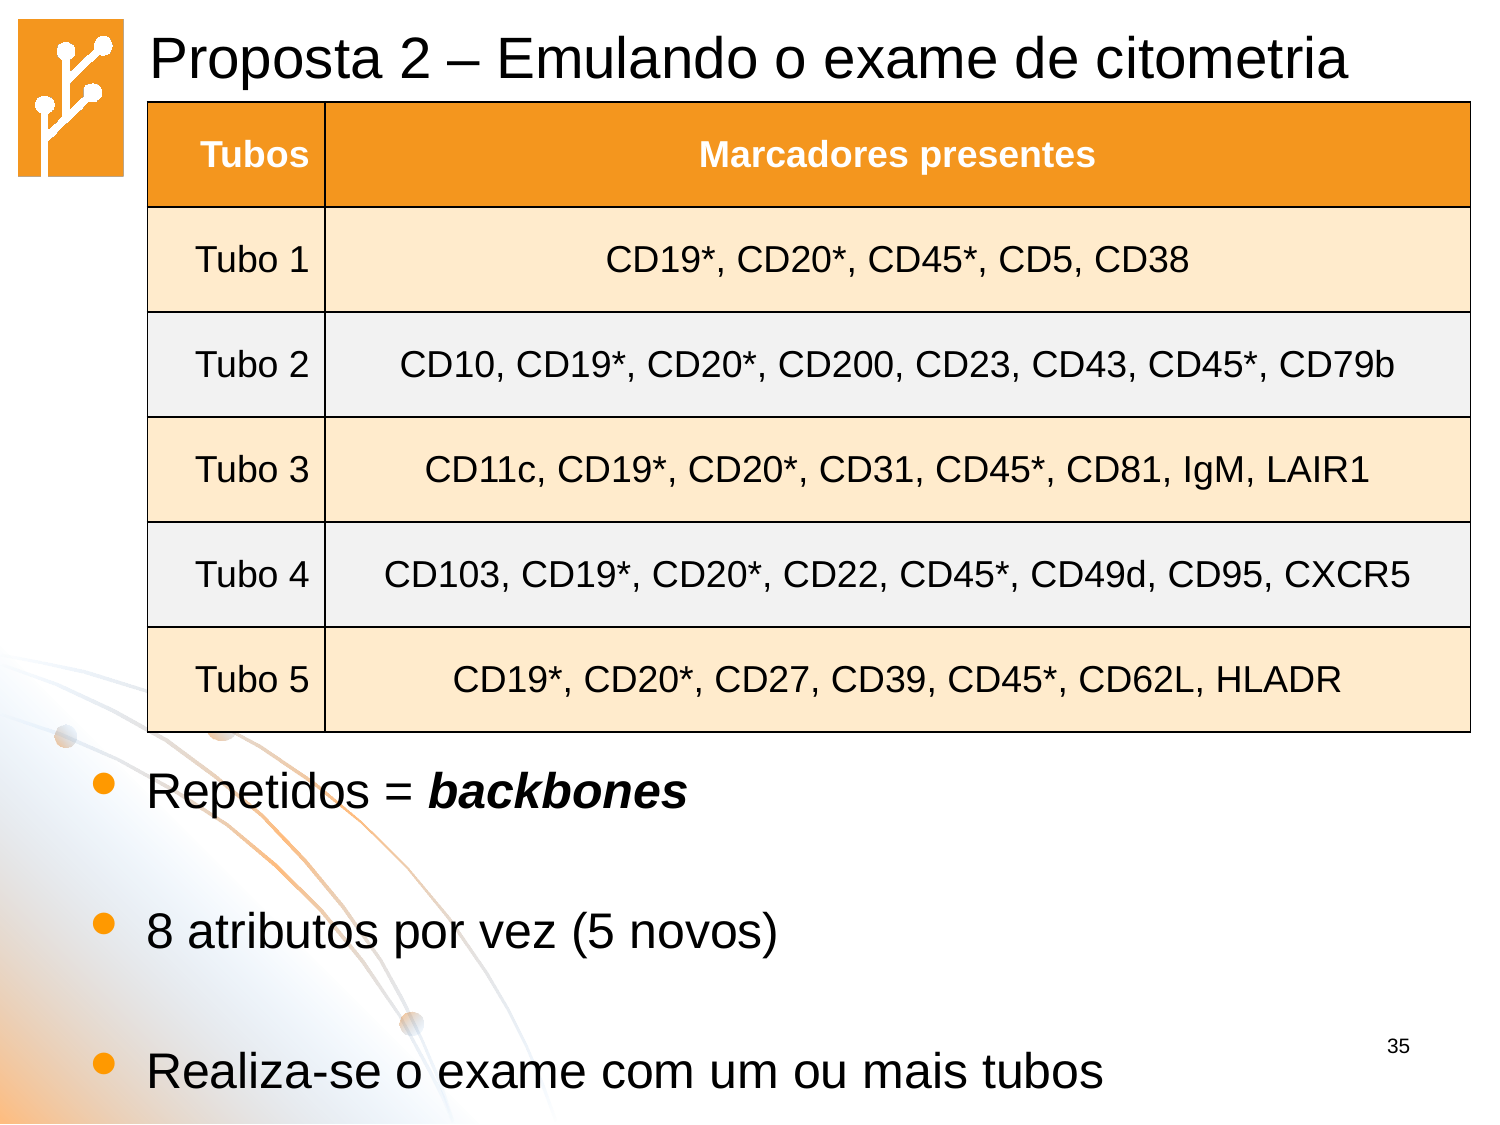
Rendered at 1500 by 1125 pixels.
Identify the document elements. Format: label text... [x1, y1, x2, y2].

title Proposta 2 – Emulando o exame de citometria [75, 0, 1425, 149]
table_cell Tubo 4 [148, 523, 324, 626]
table_cell CD19*, CD20*, CD45*, CD5, CD38 [326, 208, 1470, 311]
table_cell Tubo 1 [148, 208, 324, 311]
table_cell CD103, CD19*, CD20*, CD22, CD45*, CD49d, CD95, CXCR5 [326, 523, 1470, 626]
table_header Tubos [148, 149, 324, 206]
table_cell CD11c, CD19*, CD20*, CD31, CD45*, CD81, IgM, LAIR1 [326, 418, 1470, 521]
slide_number 35 [1074, 1025, 1425, 1100]
table_cell Tubo 5 [148, 628, 324, 731]
table_cell Tubo 3 [148, 418, 324, 521]
table_cell Tubo 2 [148, 313, 324, 416]
table_cell CD10, CD19*, CD20*, CD200, CD23, CD43, CD45*, CD79b [326, 313, 1470, 416]
table_cell CD19*, CD20*, CD27, CD39, CD45*, CD62L, HLADR [326, 628, 1470, 731]
picture [17, 19, 124, 177]
text_box Repetidos = backbones 8 atributos por vez (5 novos) Realiza-se o exame com um ou mais tubos [74, 751, 1425, 1125]
table_header Marcadores presentes [326, 103, 1470, 206]
